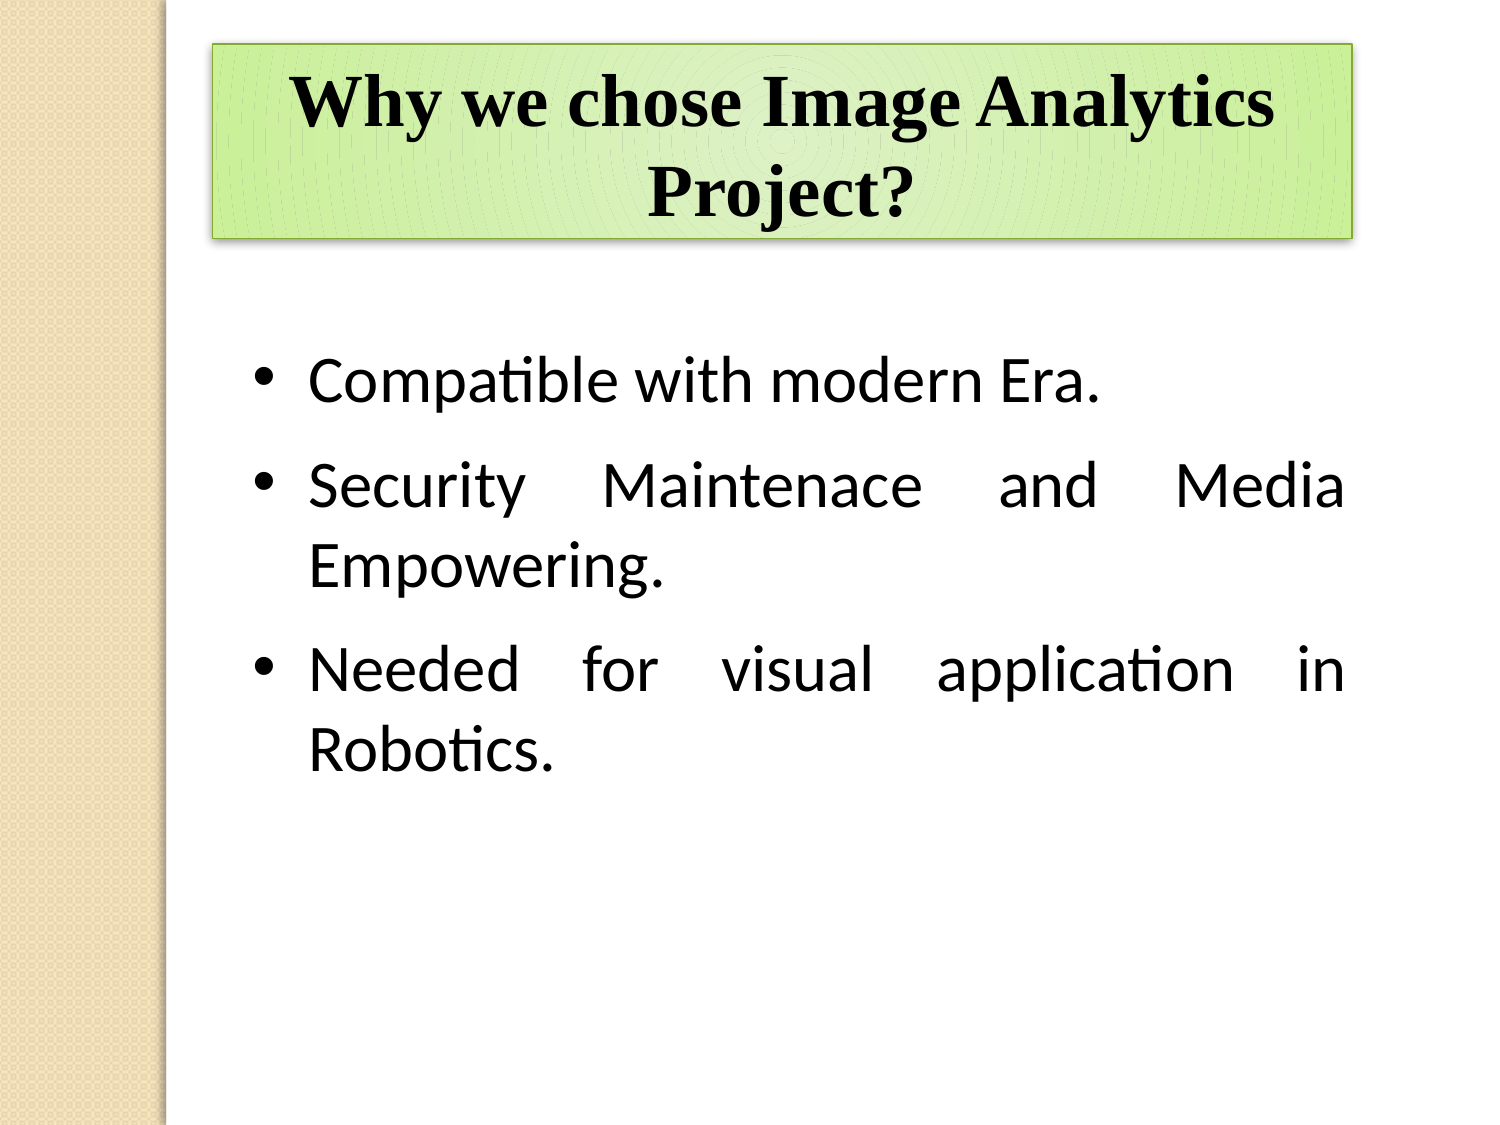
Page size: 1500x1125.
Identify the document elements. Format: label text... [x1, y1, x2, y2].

text_box Compatible with modern Era. Security Maintenace and Media Empowering. Needed for visual application in Robotics. [237, 328, 1363, 793]
text_box Why we chose Image Analytics Project? [212, 43, 1353, 239]
